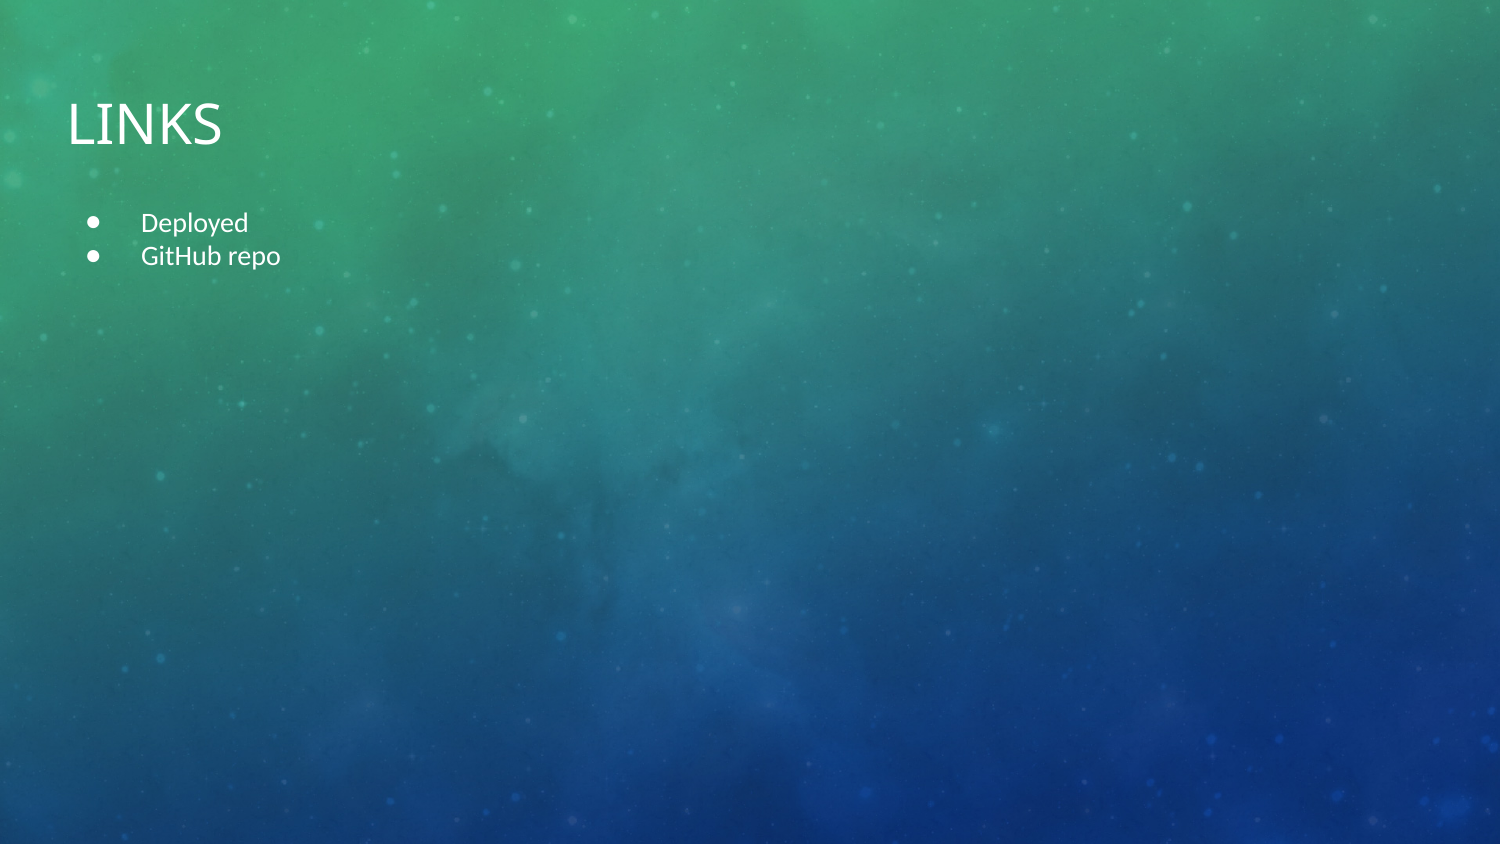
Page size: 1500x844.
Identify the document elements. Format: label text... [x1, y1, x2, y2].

title Links [51, 72, 1449, 167]
picture [0, 0, 1500, 844]
list Deployed GitHub repo [51, 189, 1449, 750]
